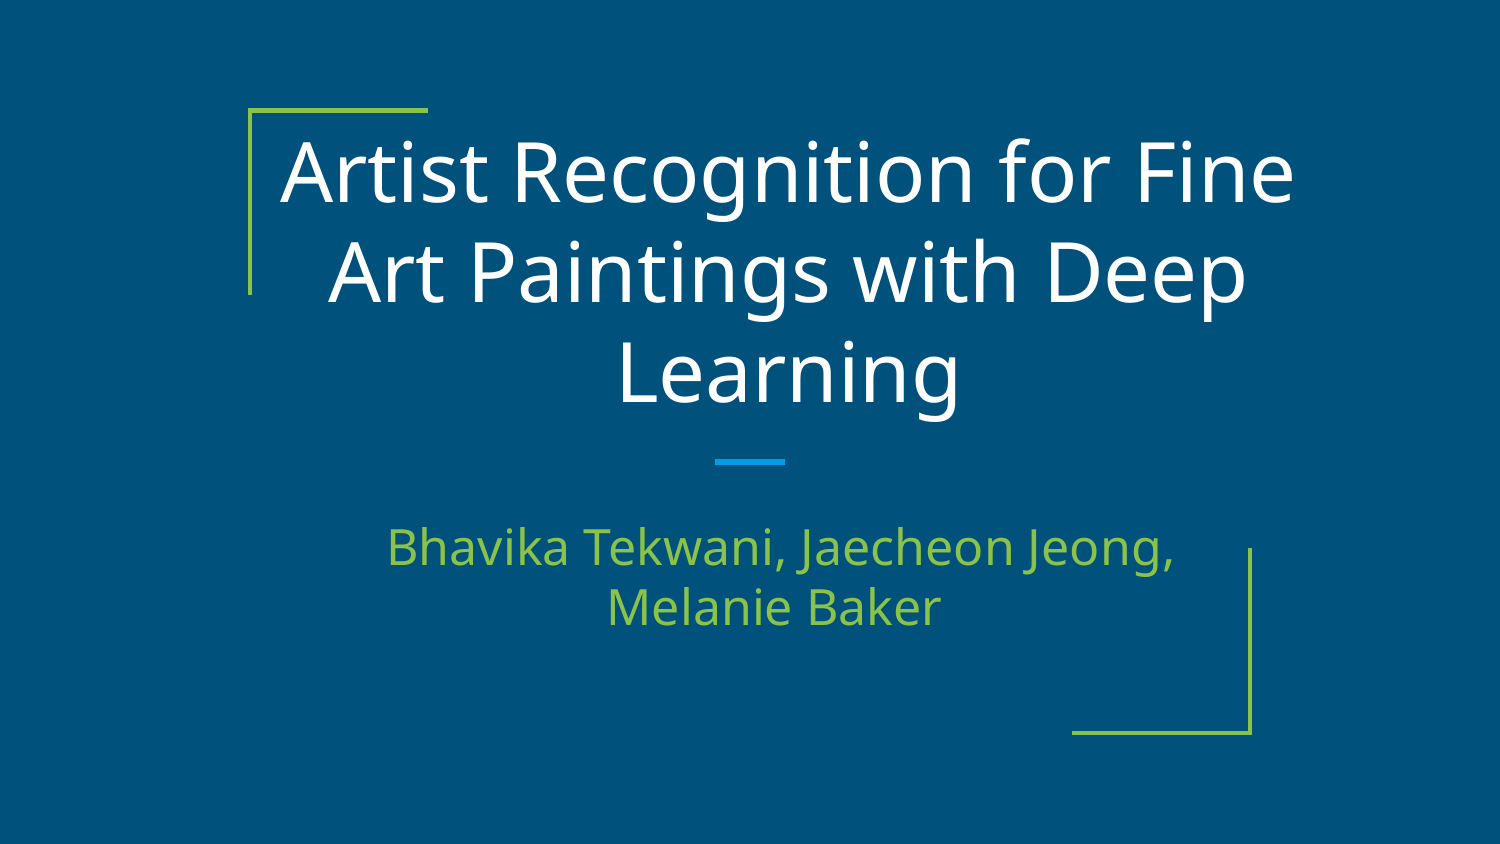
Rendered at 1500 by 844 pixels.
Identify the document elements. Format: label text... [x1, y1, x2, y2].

subtitle Bhavika Tekwani, Jaecheon Jeong, Melanie Baker [275, 500, 1287, 650]
title Artist Recognition for Fine Art Paintings with Deep Learning [225, 115, 1354, 435]
